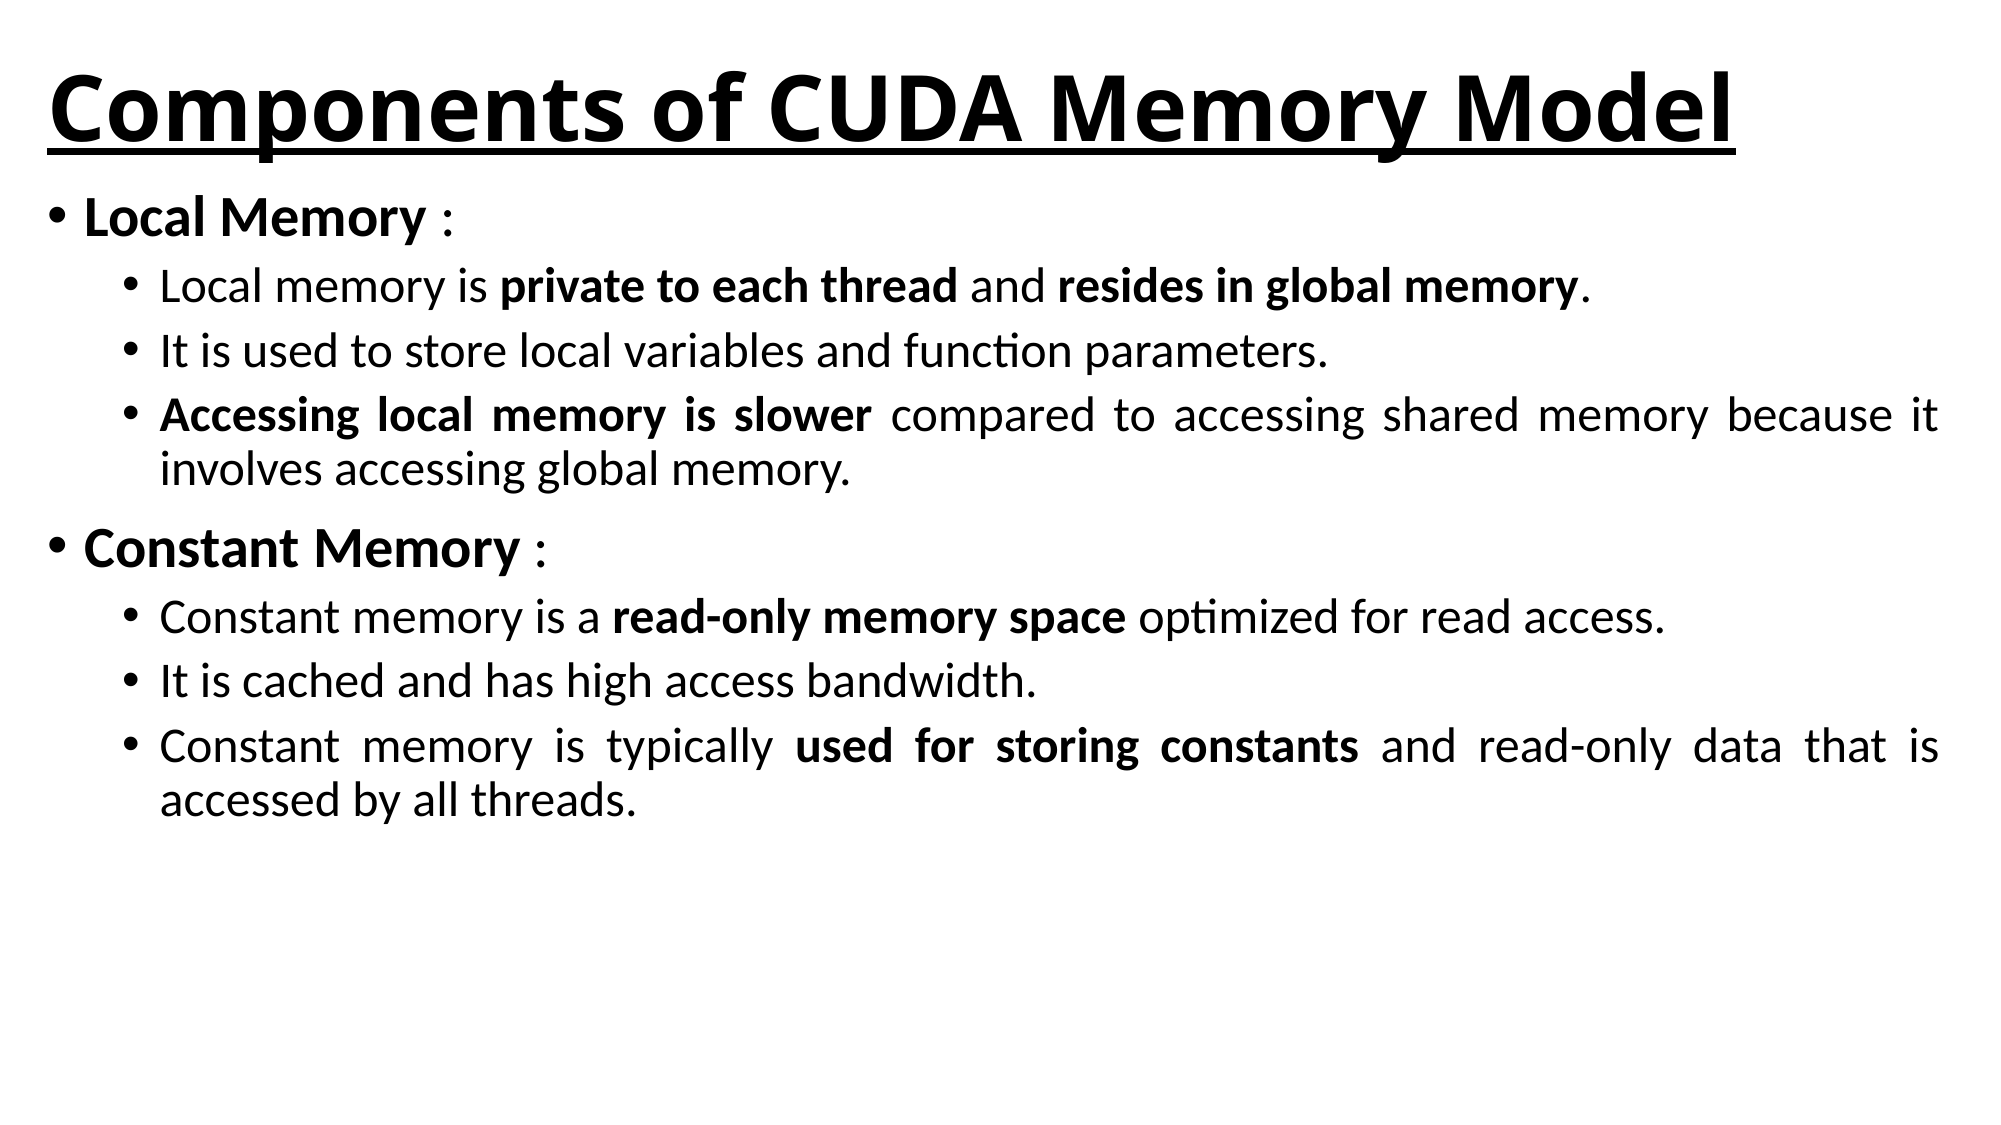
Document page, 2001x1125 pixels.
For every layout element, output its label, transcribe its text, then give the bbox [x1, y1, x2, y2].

title Components of CUDA Memory Model [32, 44, 1968, 179]
list Local Memory : Local memory is private to each thread and resides in global memory. It is used to store local variables and function parameters. Accessing local memory is slower compared to accessing shared memory because it involves accessing global memory. Constant Memory : Constant memory is a read-only memory space optimized for read access. It is cached and has high access bandwidth. Constant memory is typically used for storing constants and read-only data that is accessed by all threads. [32, 178, 1955, 1081]
